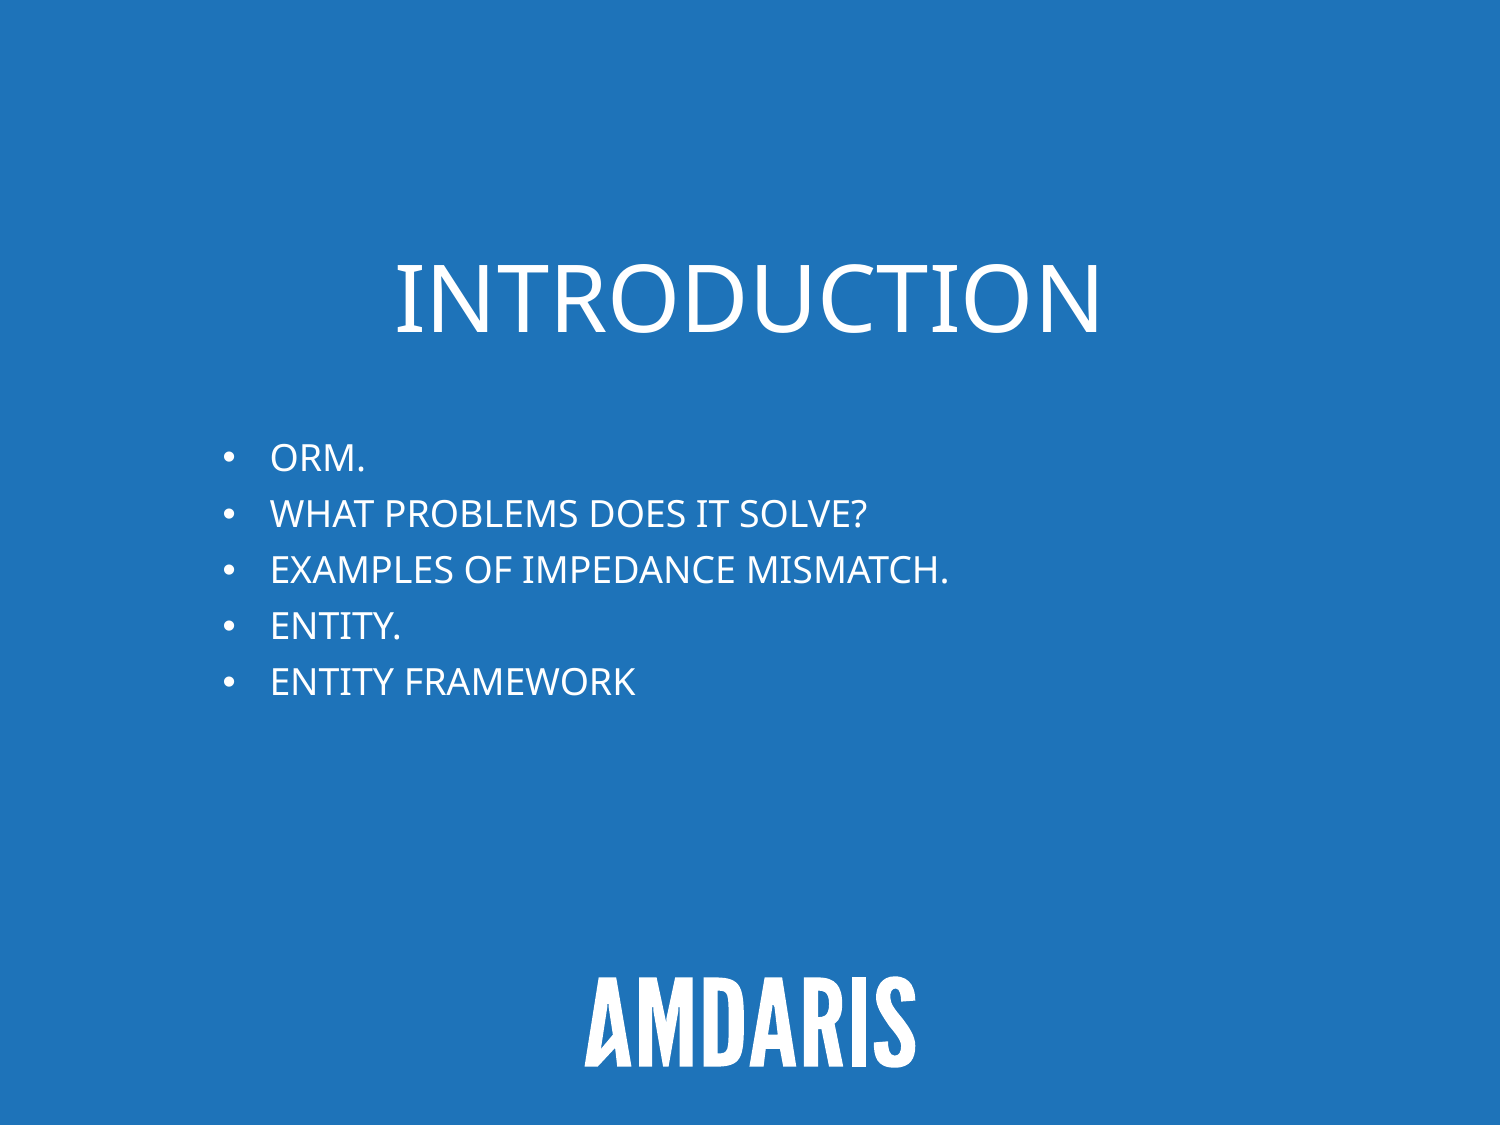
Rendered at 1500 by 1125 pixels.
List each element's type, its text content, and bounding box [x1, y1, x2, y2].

title Introduction [187, 184, 1313, 361]
subtitle ORM. What problems does it solve? Examples of impedance mismatch. Entity. Entity framework [207, 431, 1333, 946]
